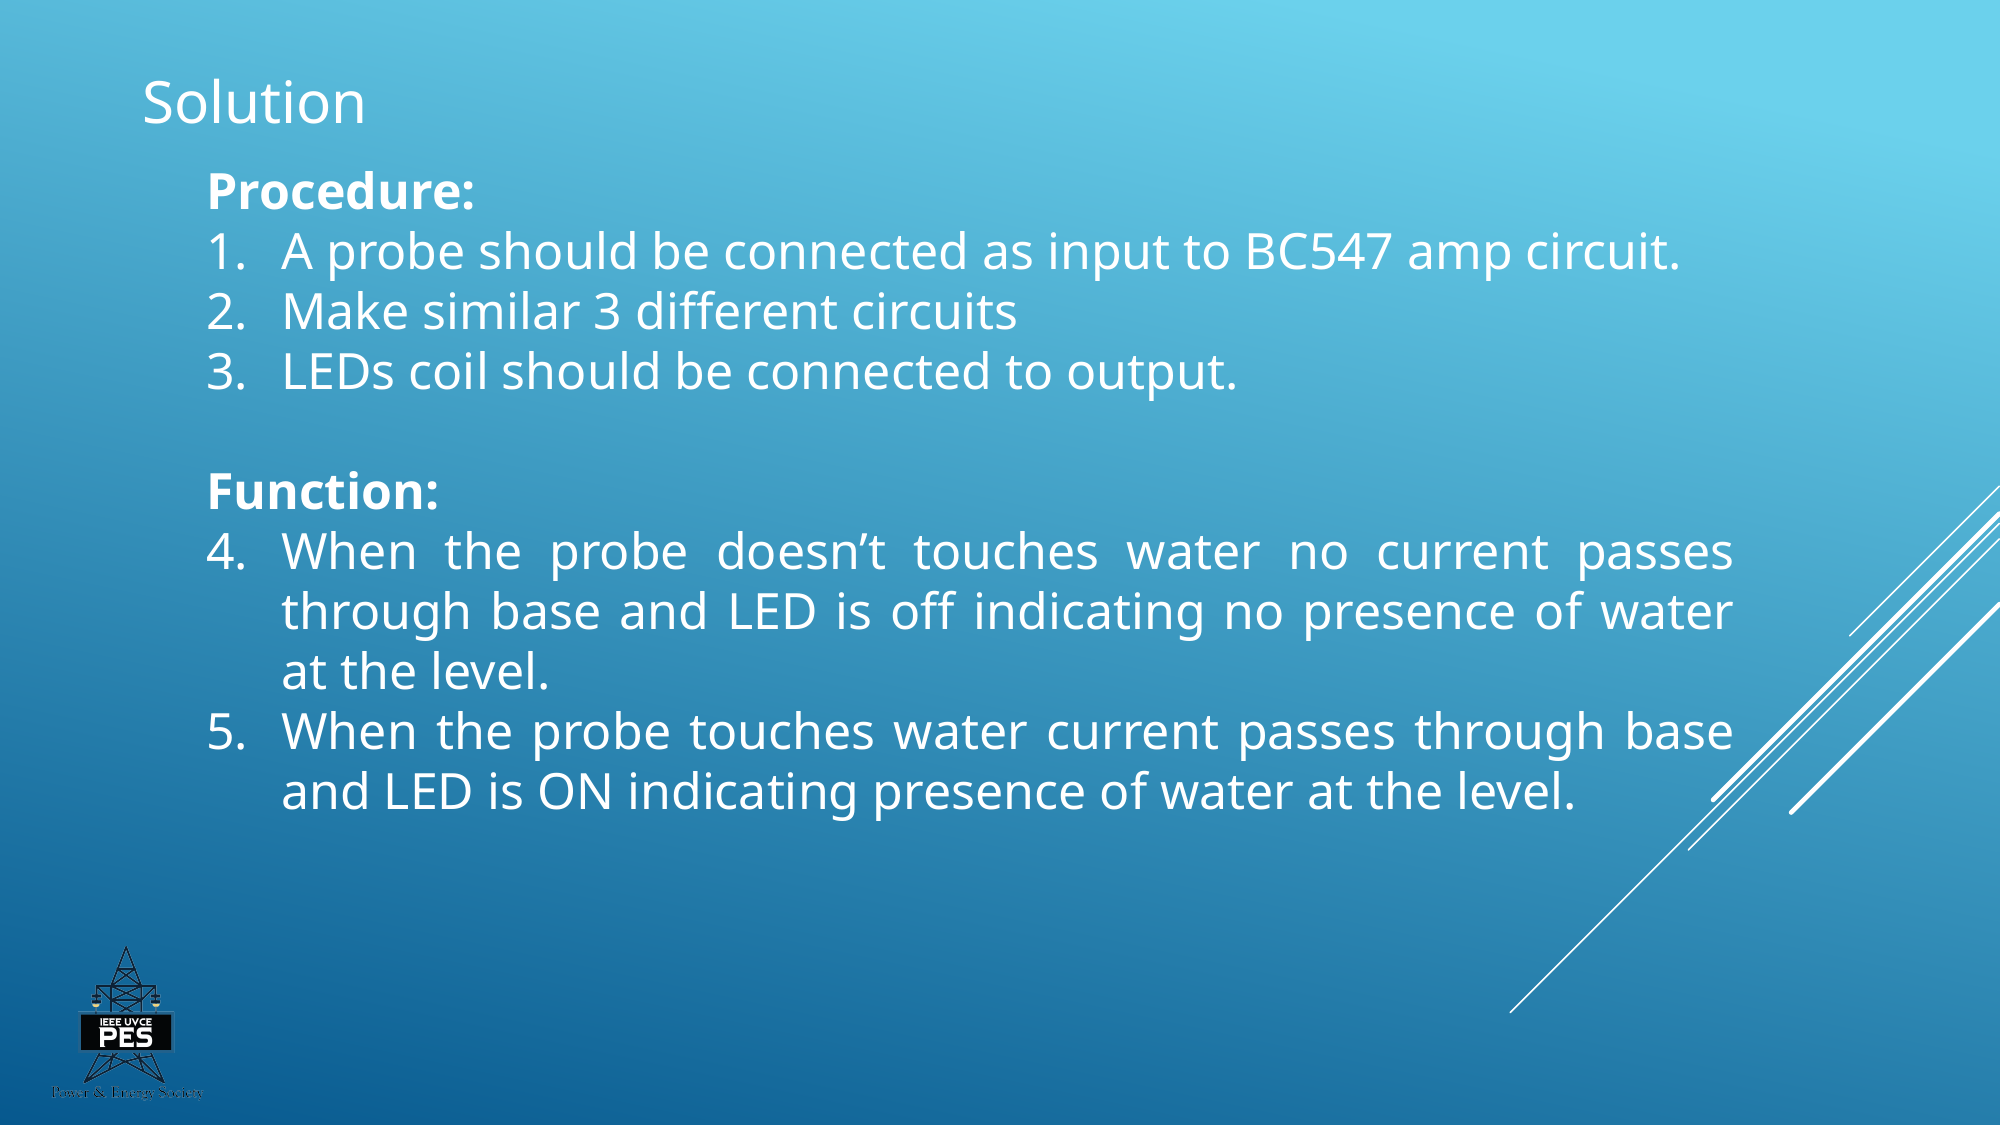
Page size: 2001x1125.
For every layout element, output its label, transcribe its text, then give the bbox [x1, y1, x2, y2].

text_box Solution [127, 57, 383, 143]
picture [0, 915, 254, 1125]
text_box Procedure: A probe should be connected as input to BC547 amp circuit. Make similar 3 different circuits LEDs coil should be connected to output. Function: When the probe doesn’t touches water no current passes through base and LED is off indicating no presence of water at the level. When the probe touches water current passes through base and LED is ON indicating presence of water at the level. [191, 152, 1751, 1068]
